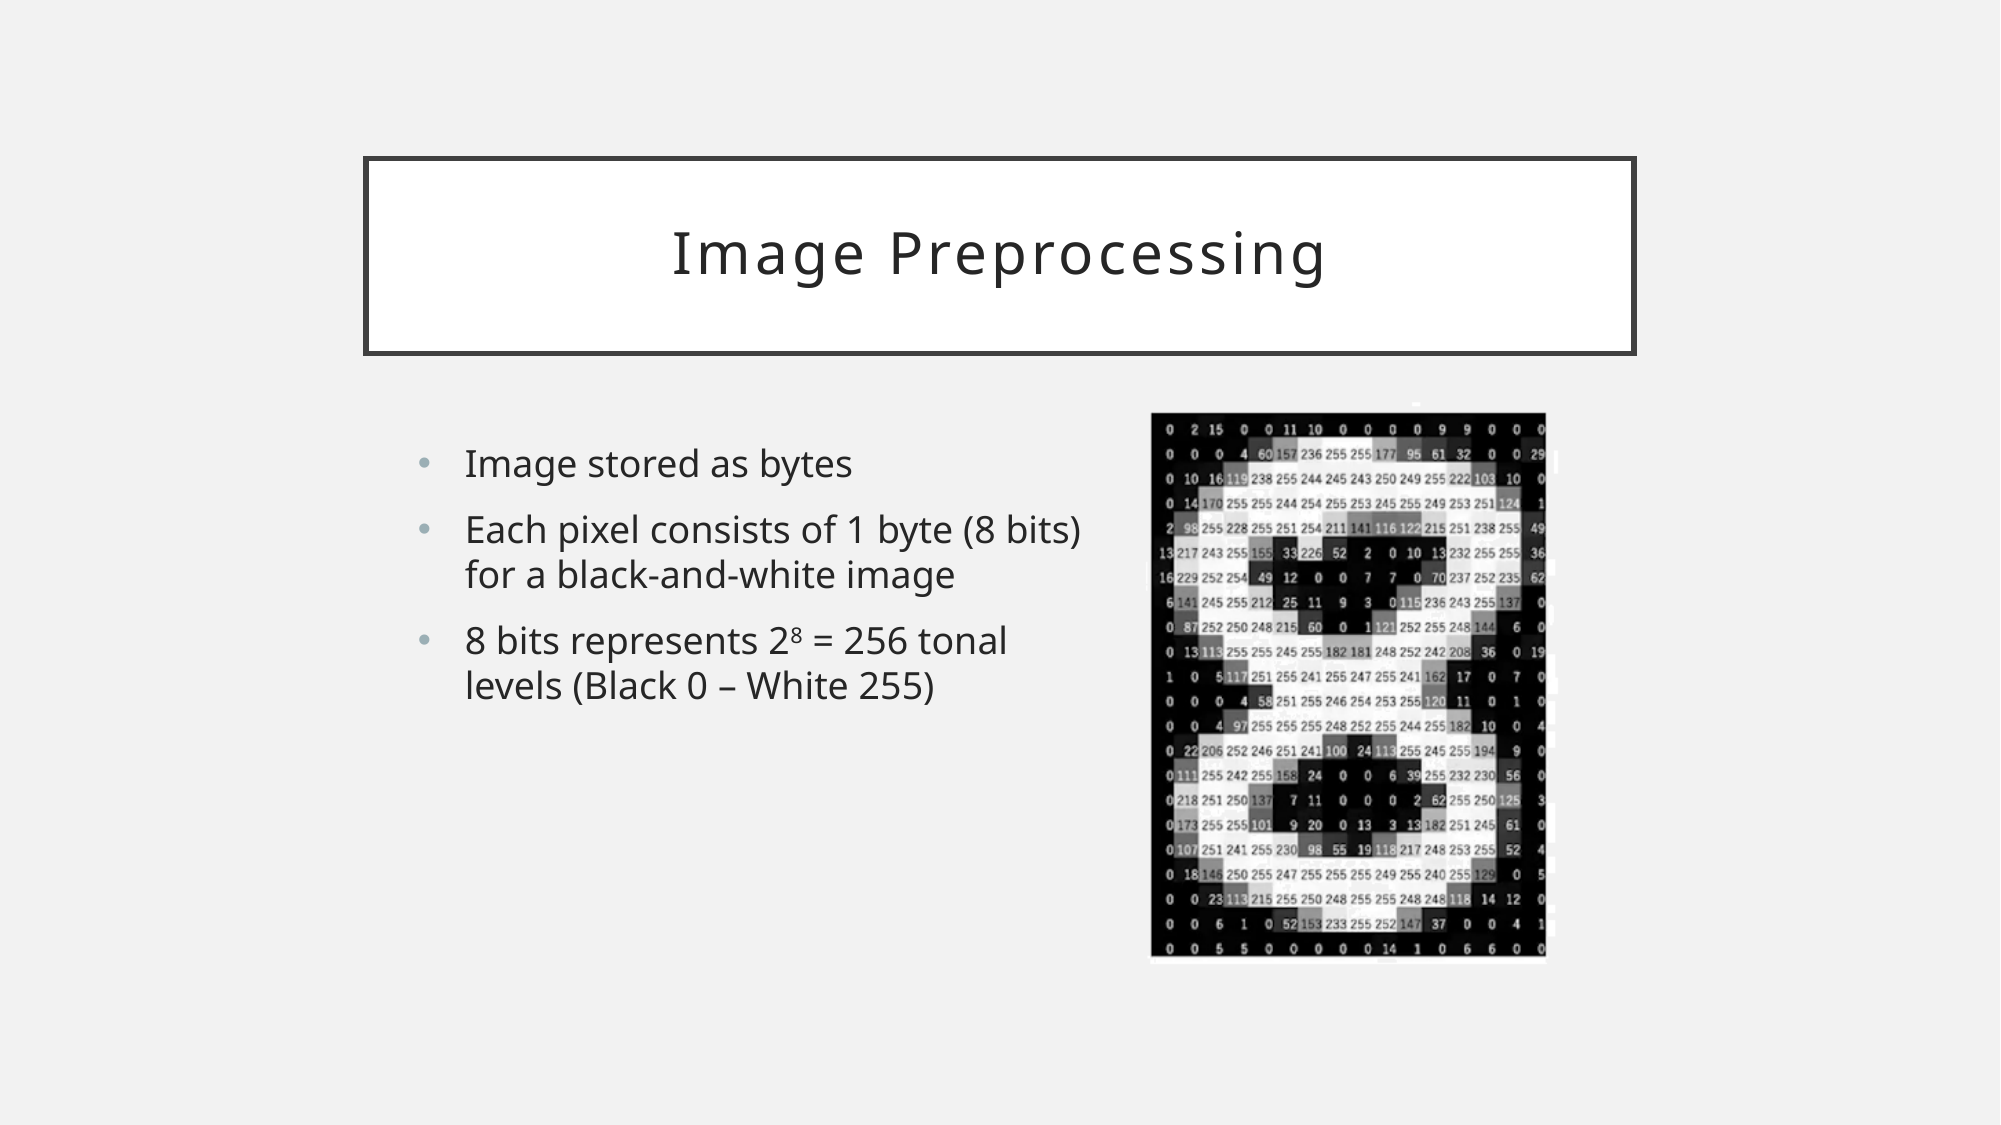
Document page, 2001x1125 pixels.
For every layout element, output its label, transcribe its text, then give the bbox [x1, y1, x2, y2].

picture [1135, 391, 1563, 983]
title Image Preprocessing [363, 156, 1637, 356]
list Image stored as bytes Each pixel consists of 1 byte (8 bits) for a black-and-white image 8 bits represents 28 = 256 tonal levels (Black 0 – White 255) [402, 432, 1104, 942]
